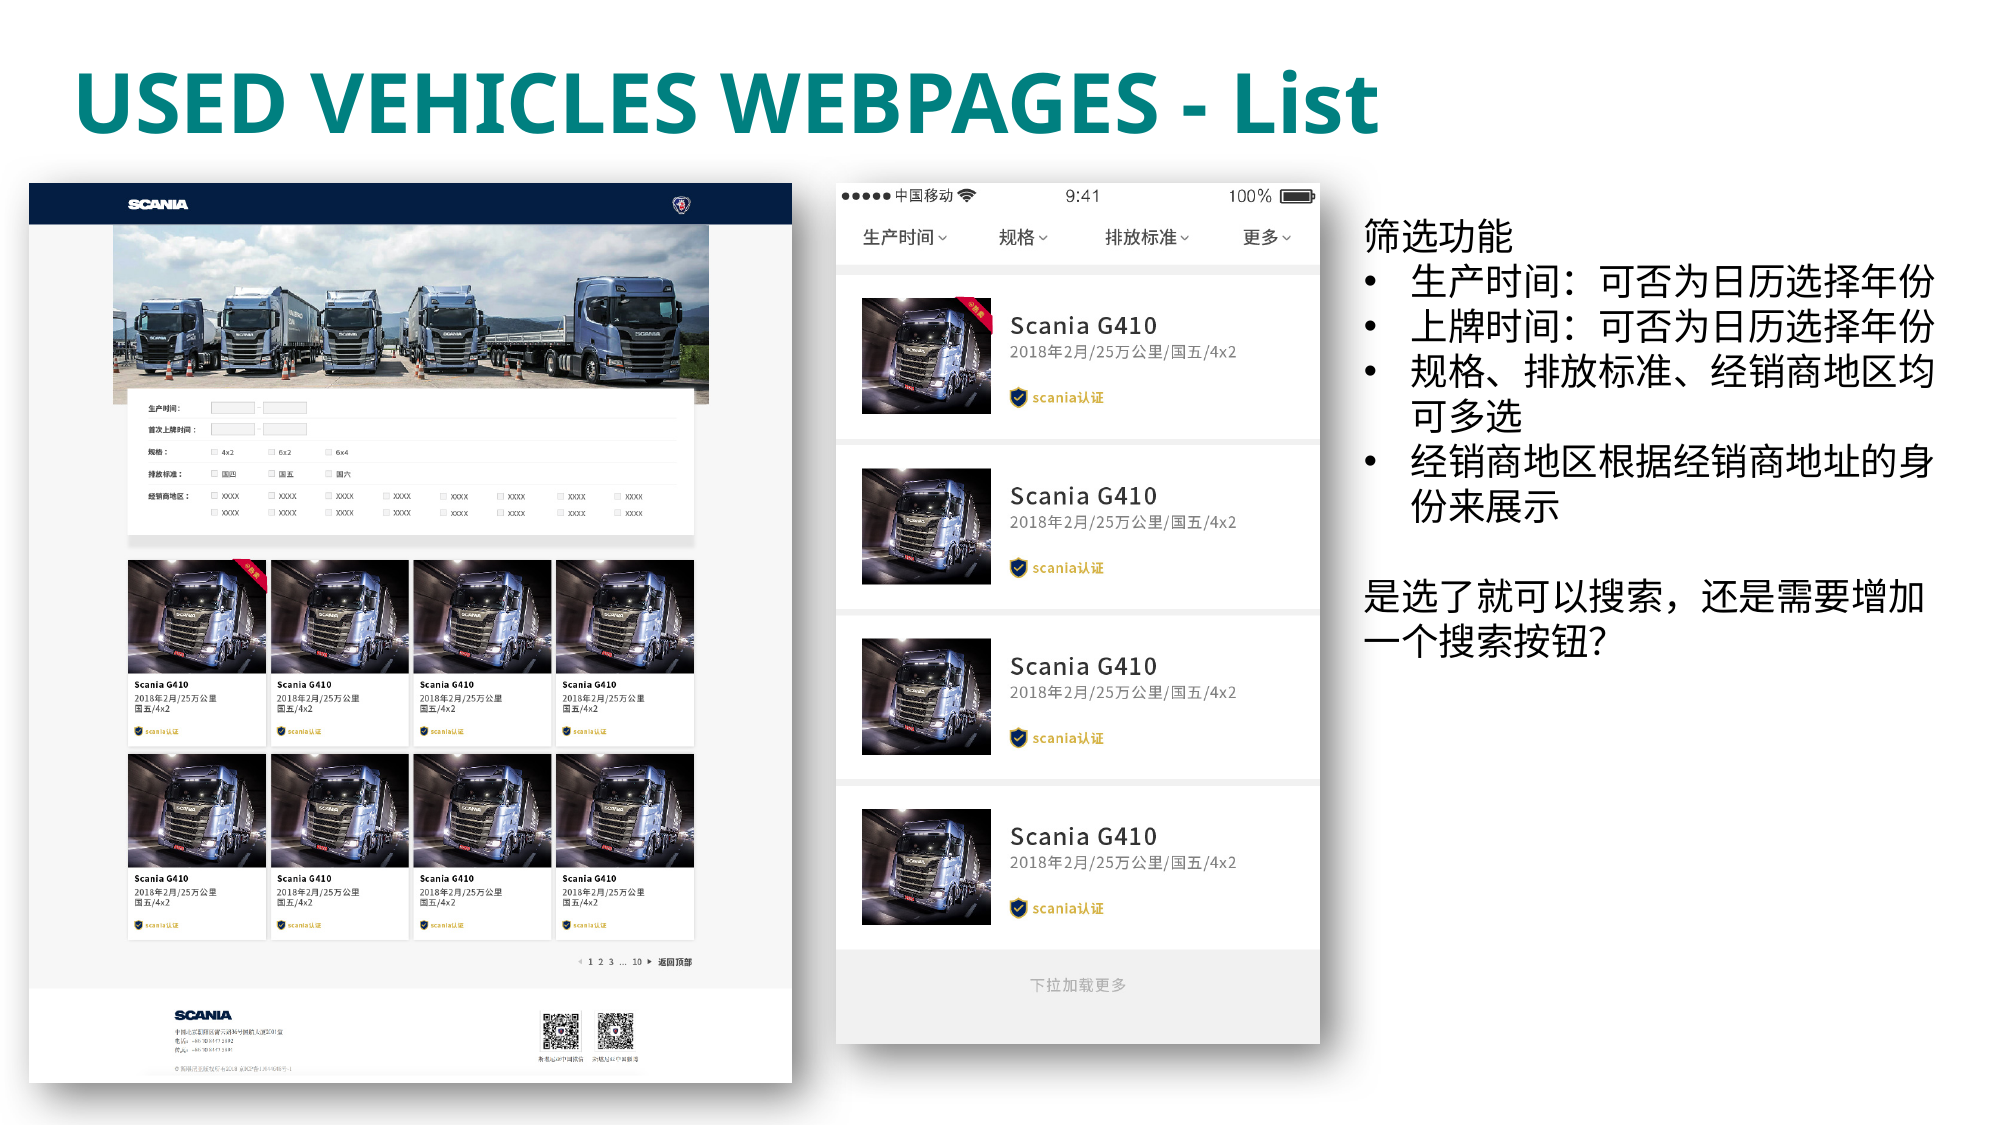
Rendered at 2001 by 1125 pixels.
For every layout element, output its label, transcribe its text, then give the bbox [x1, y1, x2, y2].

title USED VEHICLES WEBPAGES - List [57, 29, 1968, 184]
text_box 筛选功能 生产时间：可否为日历选择年份 上牌时间：可否为日历选择年份 规格、排放标准、经销商地区均可多选 经销商地区根据经销商地址的身份来展示 是选了就可以搜索，还是需要增加一个搜索按钮？ [1364, 205, 1968, 671]
picture [29, 183, 792, 1083]
picture [836, 183, 1320, 1044]
